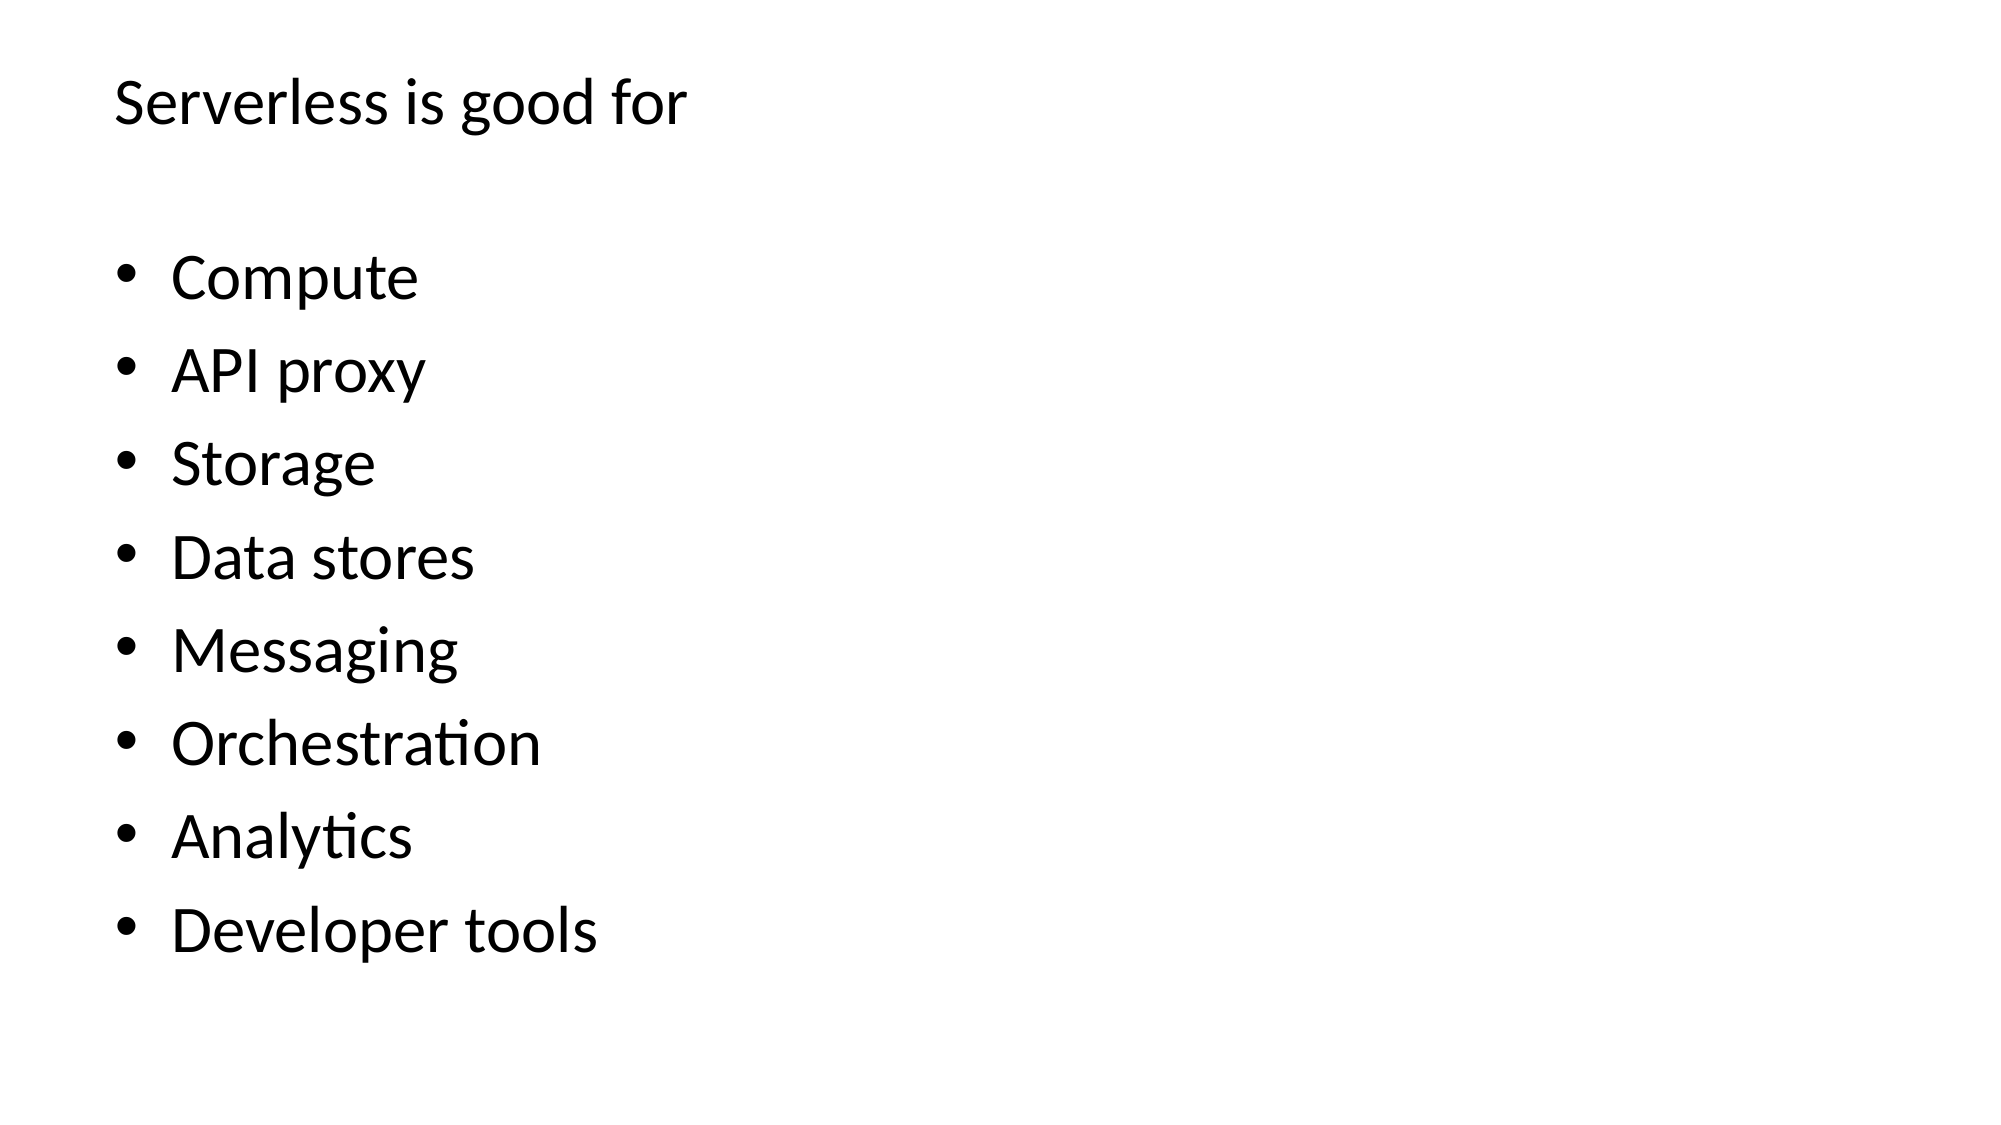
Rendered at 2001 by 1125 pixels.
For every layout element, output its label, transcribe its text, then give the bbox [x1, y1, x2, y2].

title Serverless is good for [99, 45, 1900, 150]
list Compute API proxy Storage Data stores Messaging Orchestration Analytics Developer tools [99, 224, 1900, 1005]
